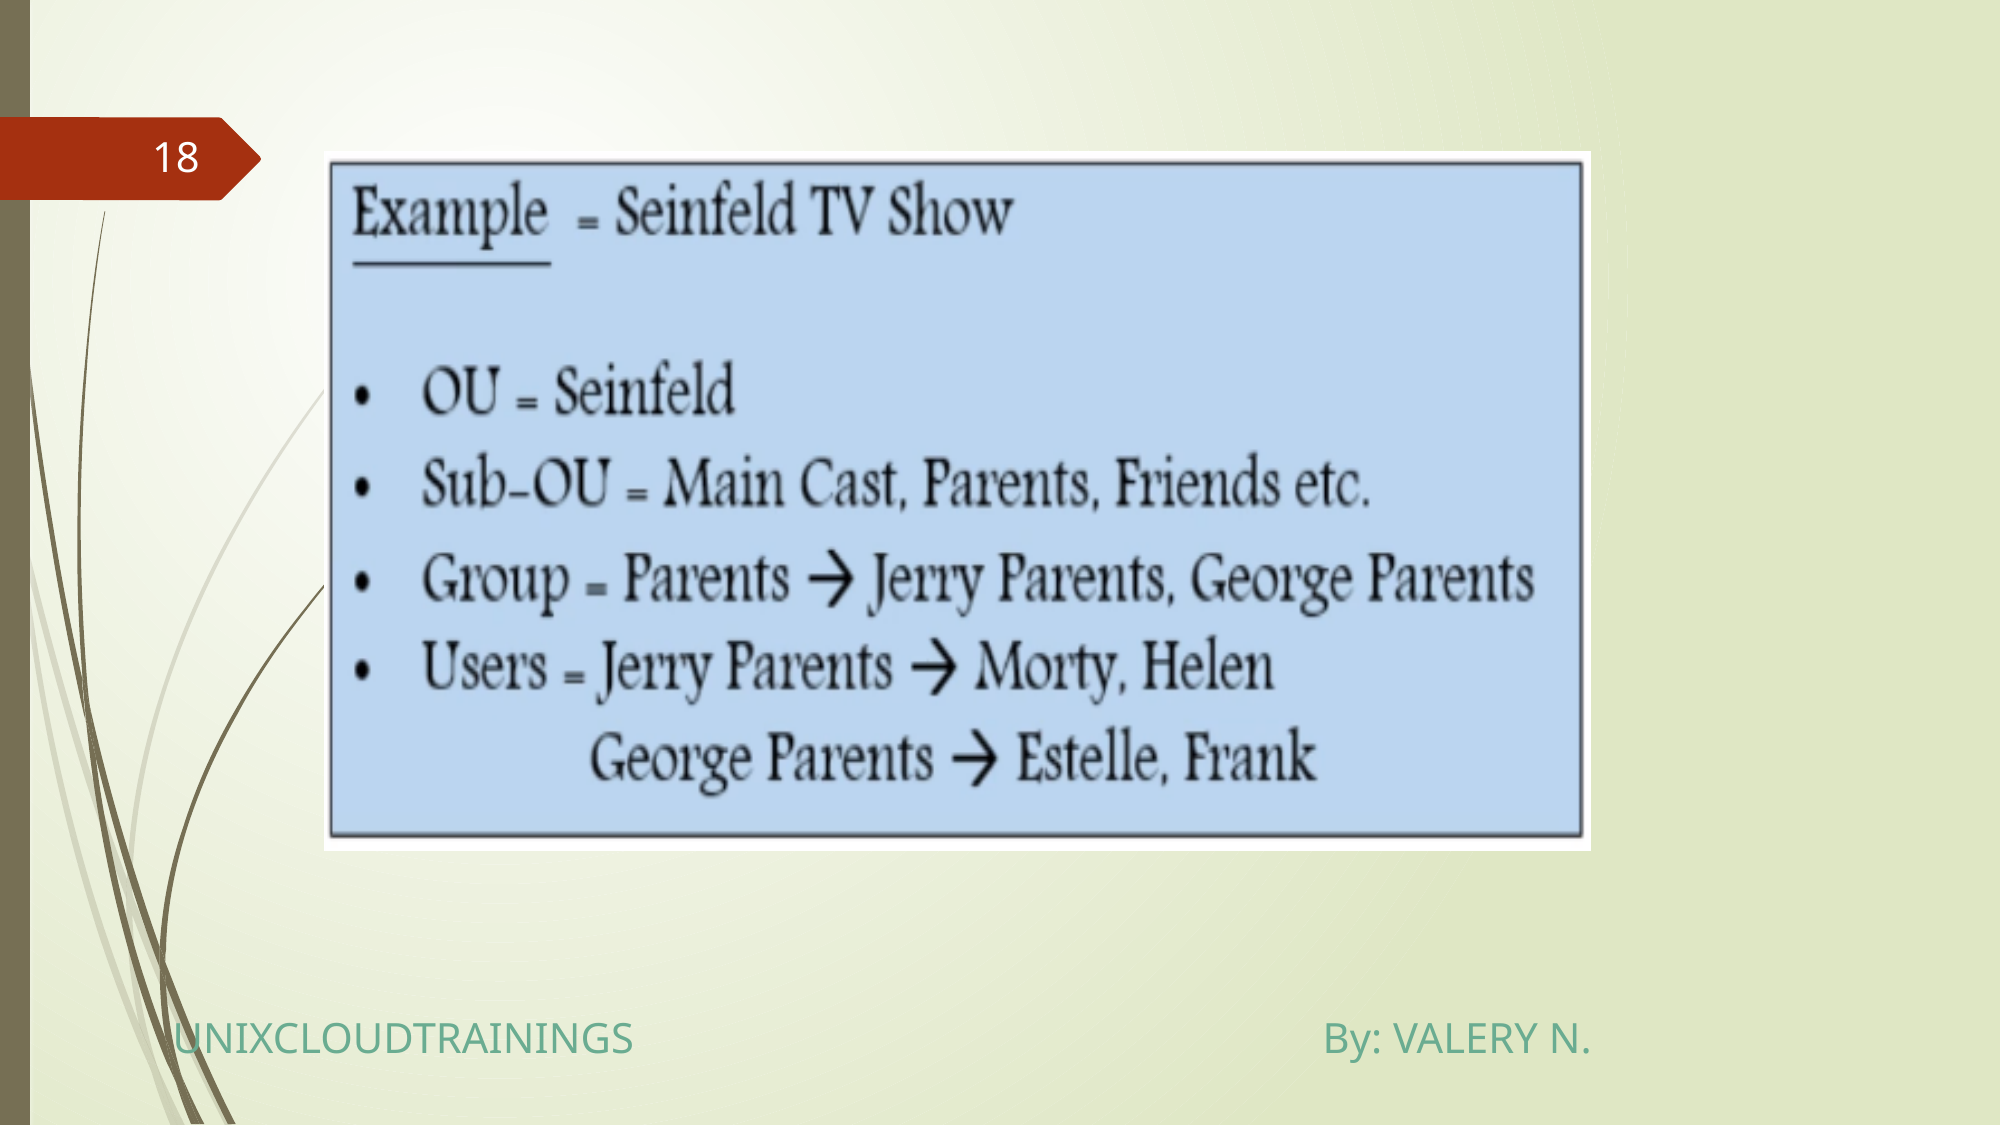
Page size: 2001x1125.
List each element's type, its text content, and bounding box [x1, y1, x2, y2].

footer UNIXCLOUDTRAININGS By: VALERY N. [157, 1006, 1675, 1067]
slide_number 18 [87, 129, 216, 190]
picture [324, 150, 1592, 851]
